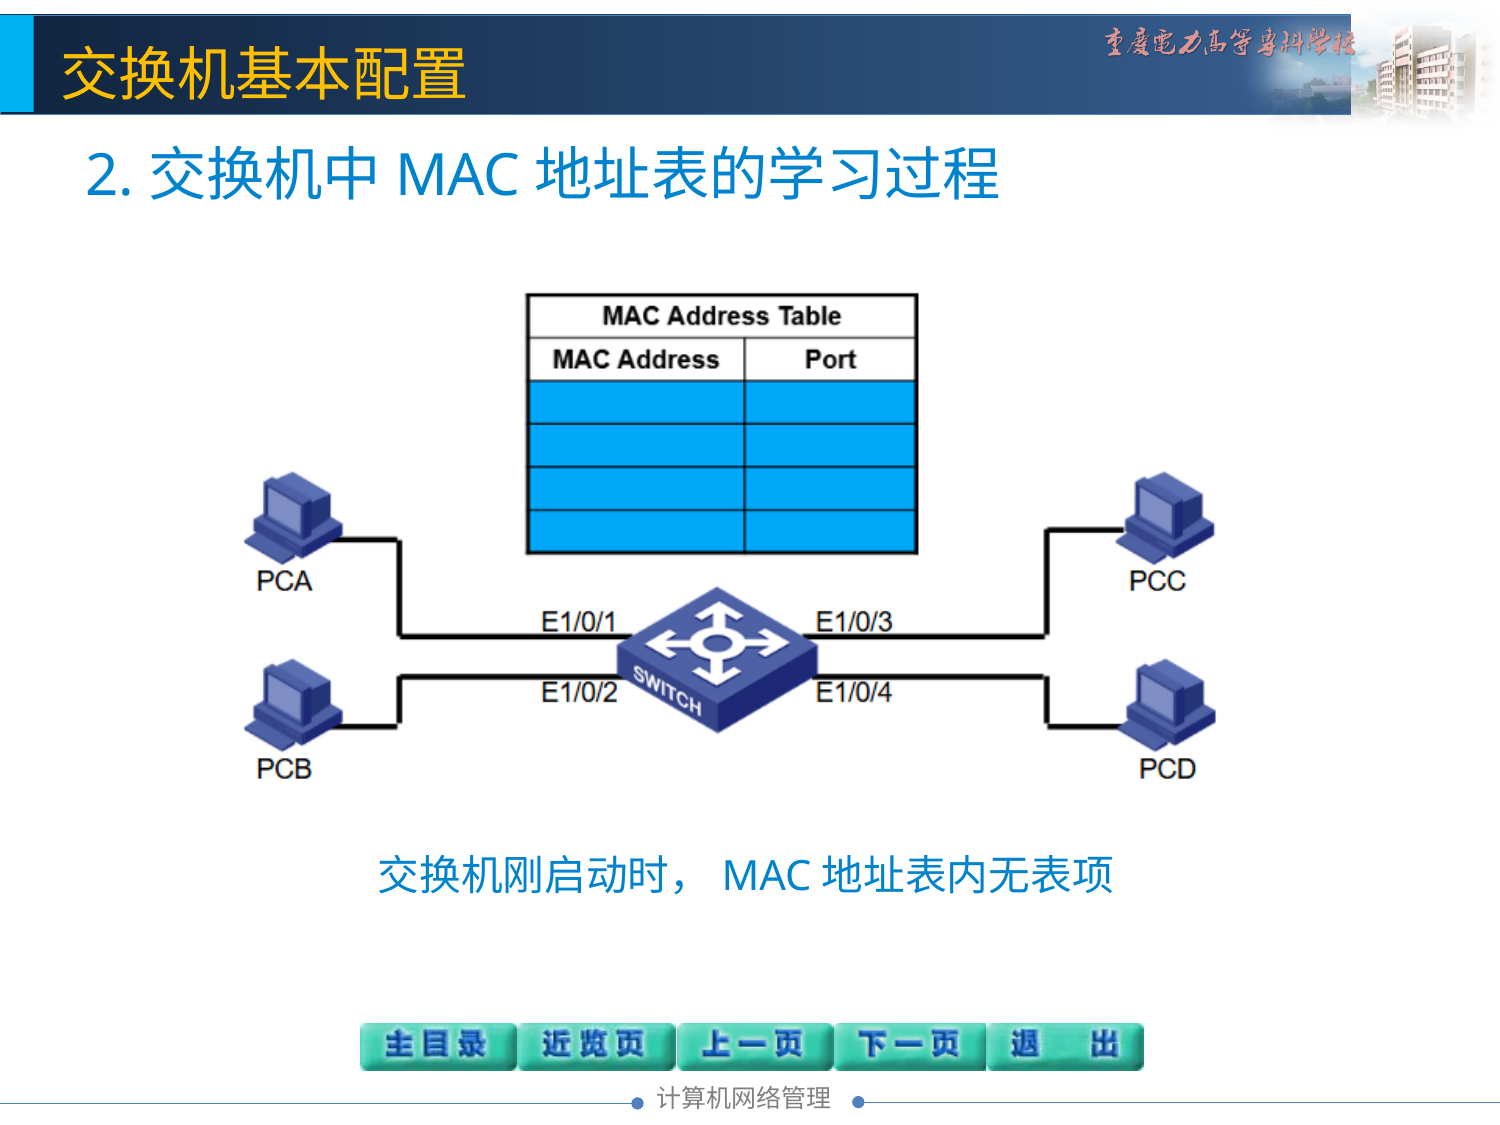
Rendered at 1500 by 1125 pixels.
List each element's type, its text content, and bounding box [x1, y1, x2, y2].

picture [677, 1023, 1144, 1071]
picture [1084, 15, 1374, 86]
text_box 1.共享式与交换式以太网 [1351, 56, 1441, 78]
picture [165, 267, 1269, 804]
text_box 交换机刚启动时，MAC地址表内无表项 [362, 841, 1129, 907]
picture [360, 1023, 676, 1071]
text_box 2.交换机中MAC地址表的学习过程 [70, 113, 1069, 231]
